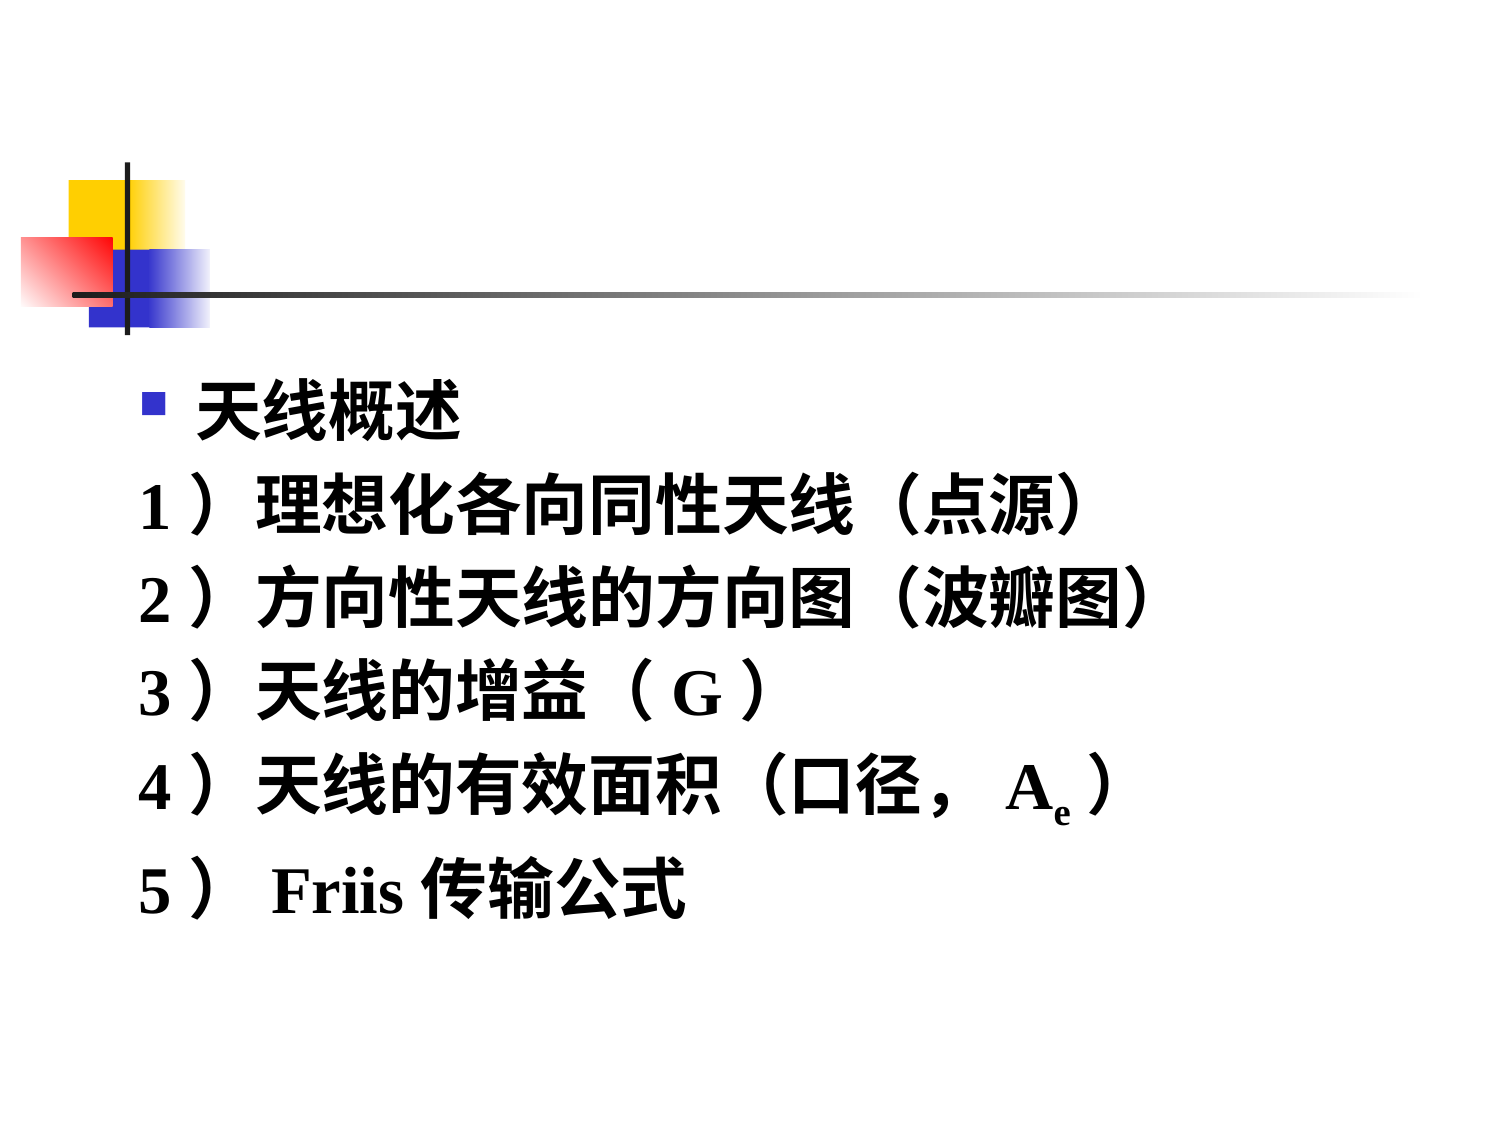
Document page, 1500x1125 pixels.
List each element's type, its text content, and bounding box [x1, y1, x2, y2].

list 天线概述 1）理想化各向同性天线（点源） 2）方向性天线的方向图（波瓣图） 3）天线的增益（G） 4）天线的有效面积（口径，Ae） 5）Friis传输公式 [123, 361, 1400, 1037]
